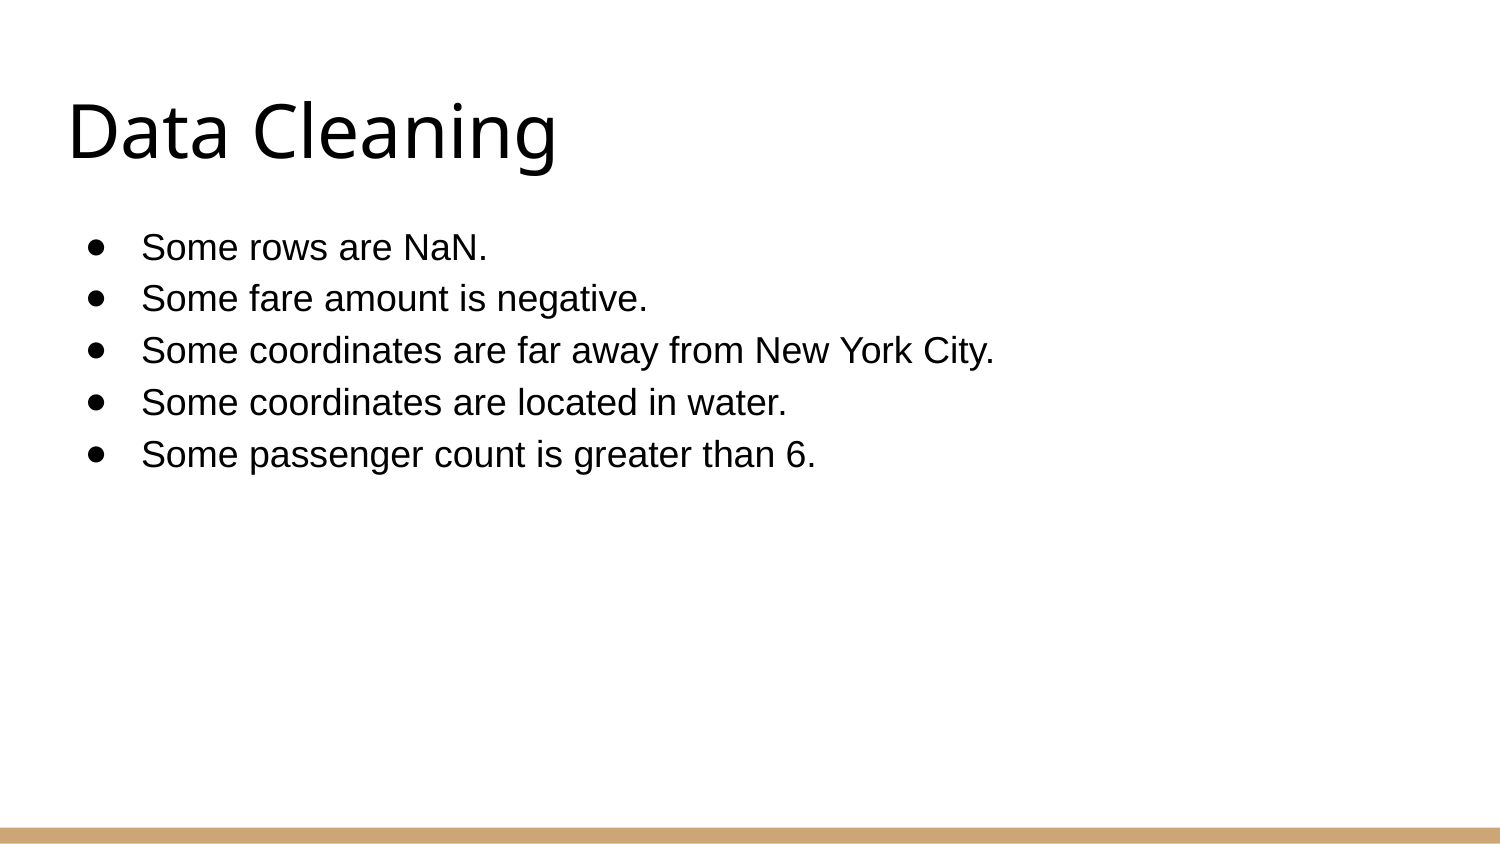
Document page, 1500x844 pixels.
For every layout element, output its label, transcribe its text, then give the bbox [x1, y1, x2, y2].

title Data Cleaning [51, 51, 1449, 189]
list Some rows are NaN. Some fare amount is negative. Some coordinates are far away from New York City. Some coordinates are located in water. Some passenger count is greater than 6. [51, 200, 1449, 752]
